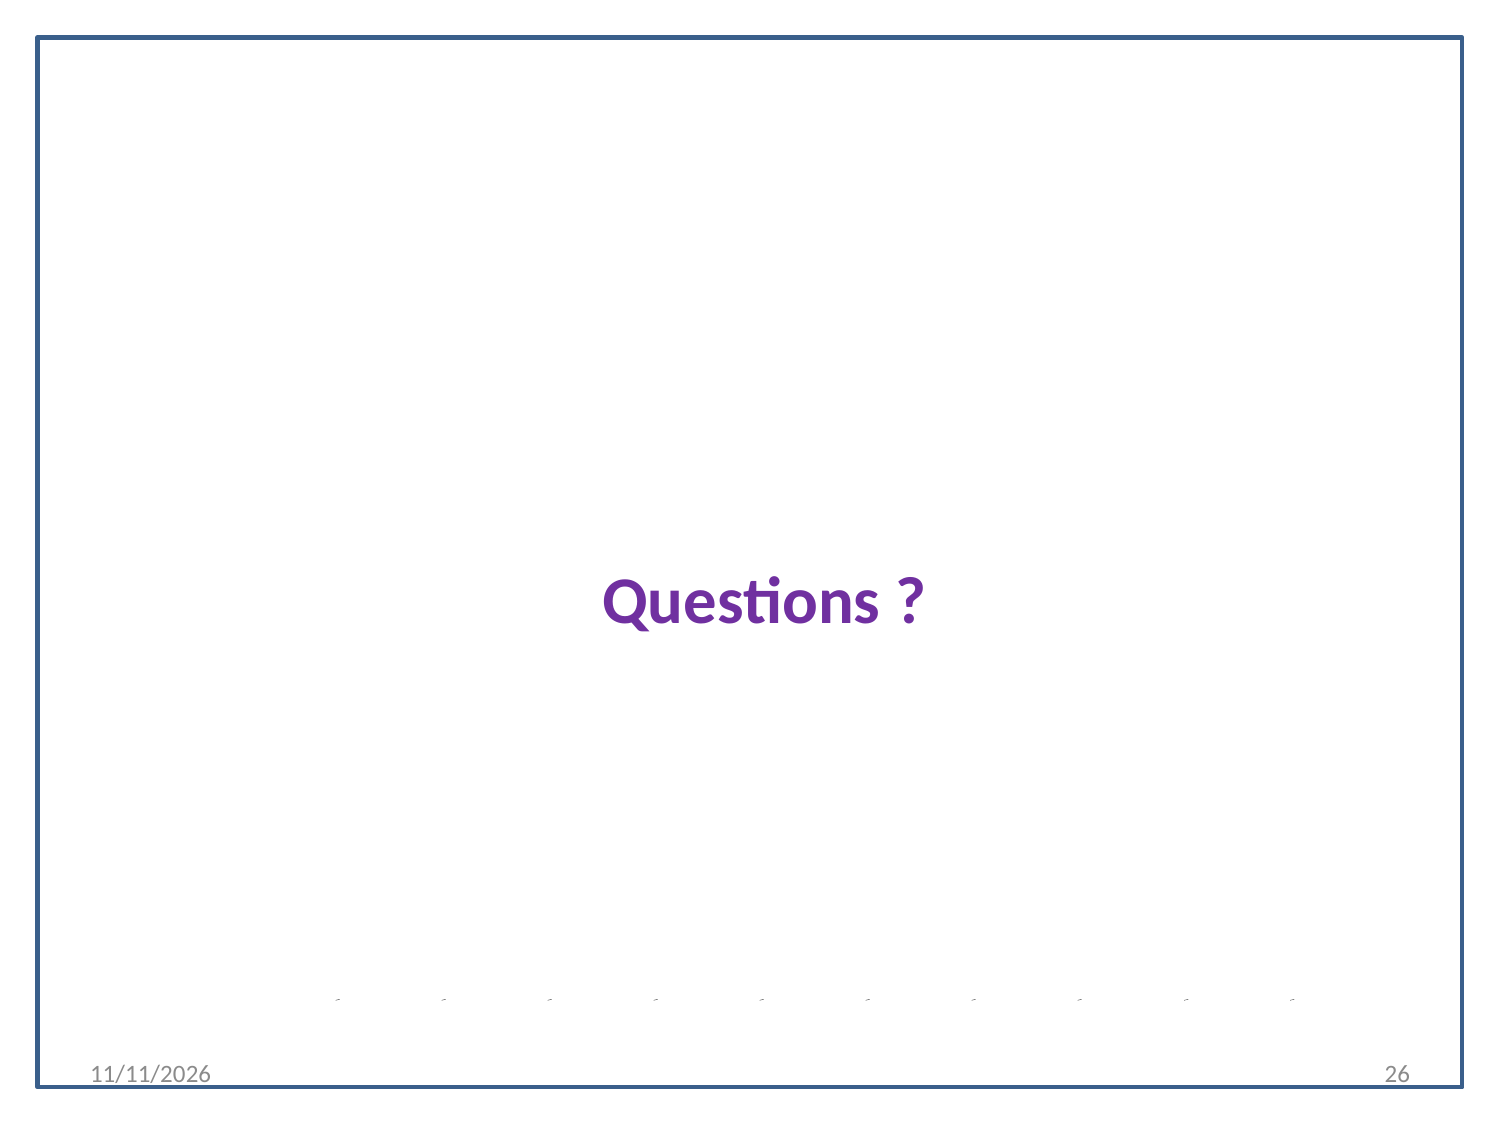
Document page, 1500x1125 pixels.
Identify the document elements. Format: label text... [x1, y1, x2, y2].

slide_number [75, 1042, 425, 1103]
text_box [35, 35, 1464, 1089]
slide_number 26 [1074, 1042, 1425, 1103]
